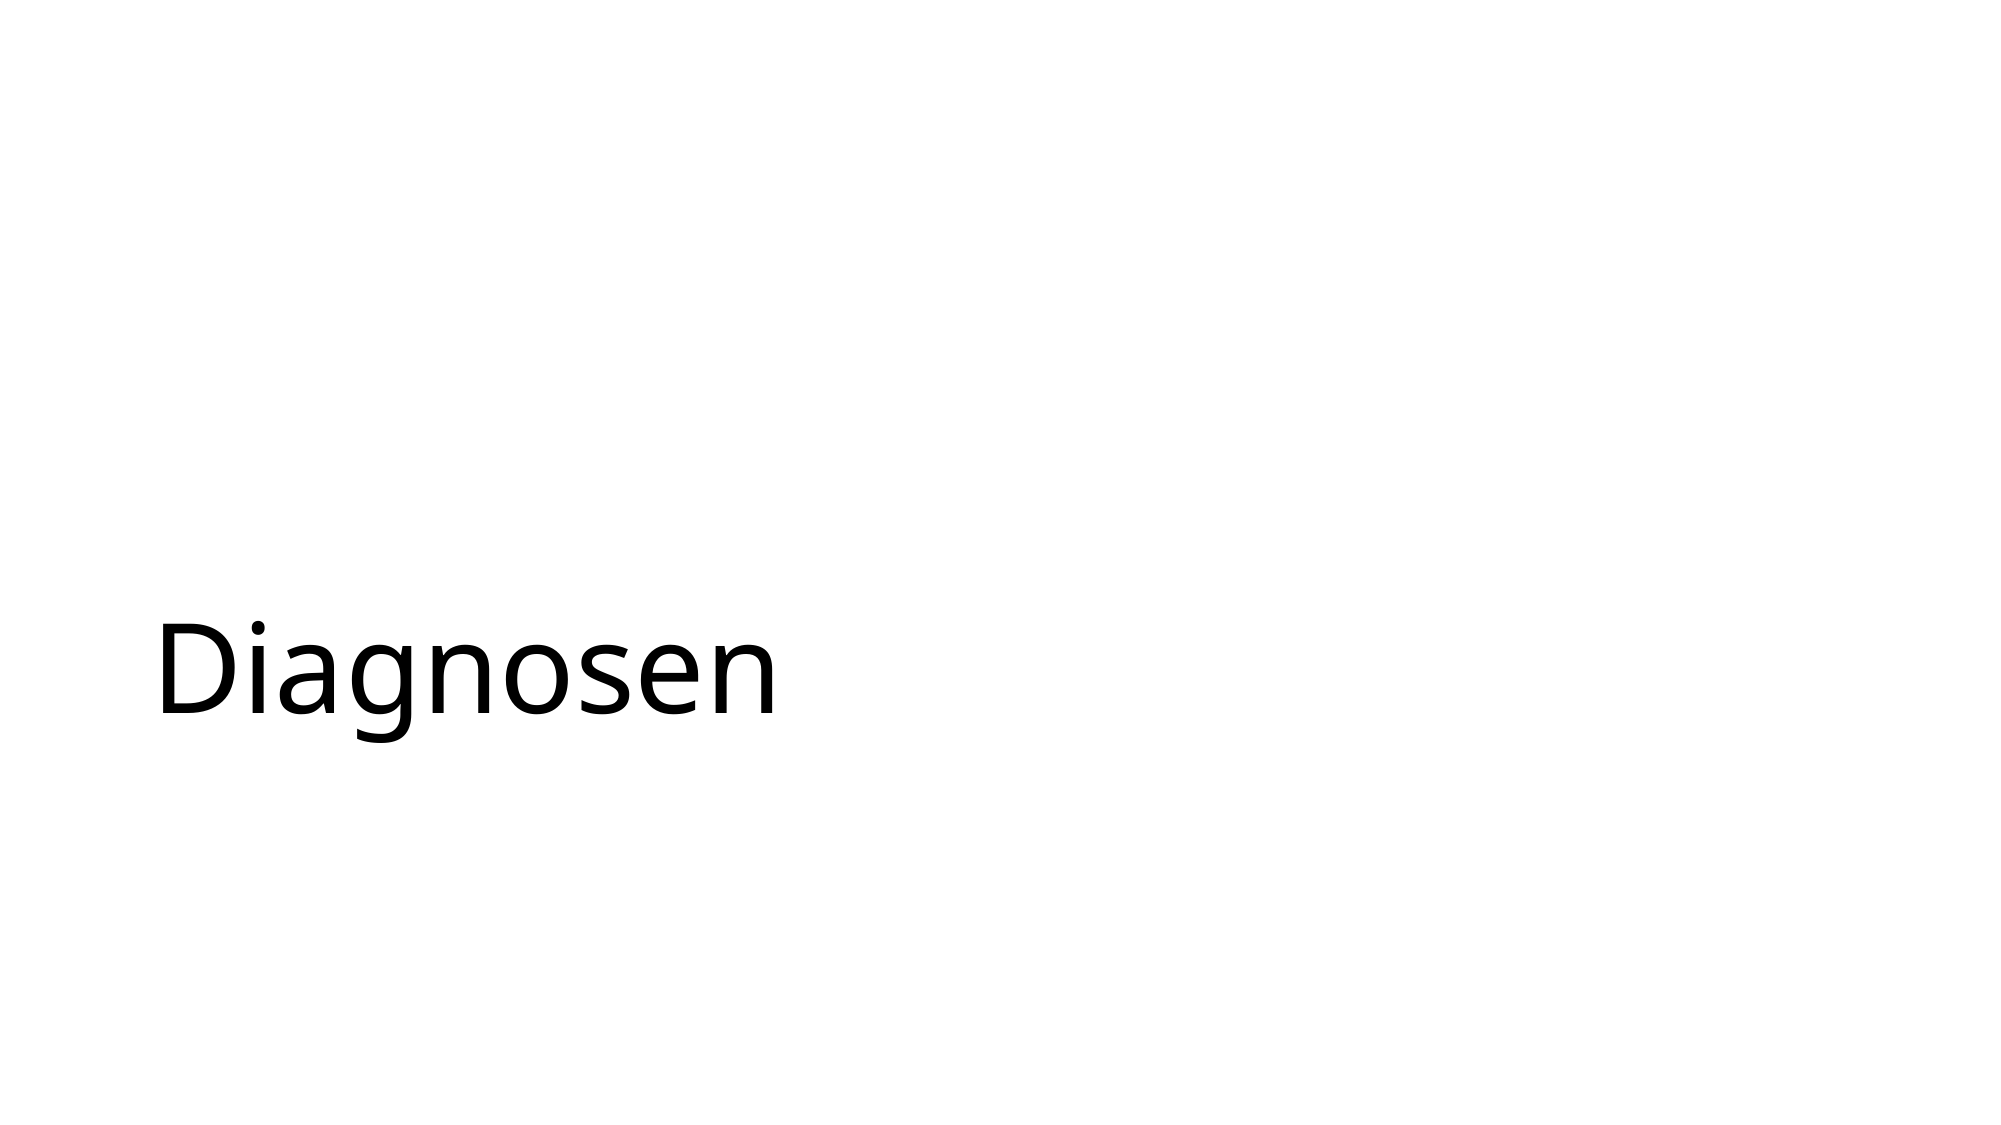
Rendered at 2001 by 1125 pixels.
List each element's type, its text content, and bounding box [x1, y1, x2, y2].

title Diagnosen [136, 280, 1862, 749]
